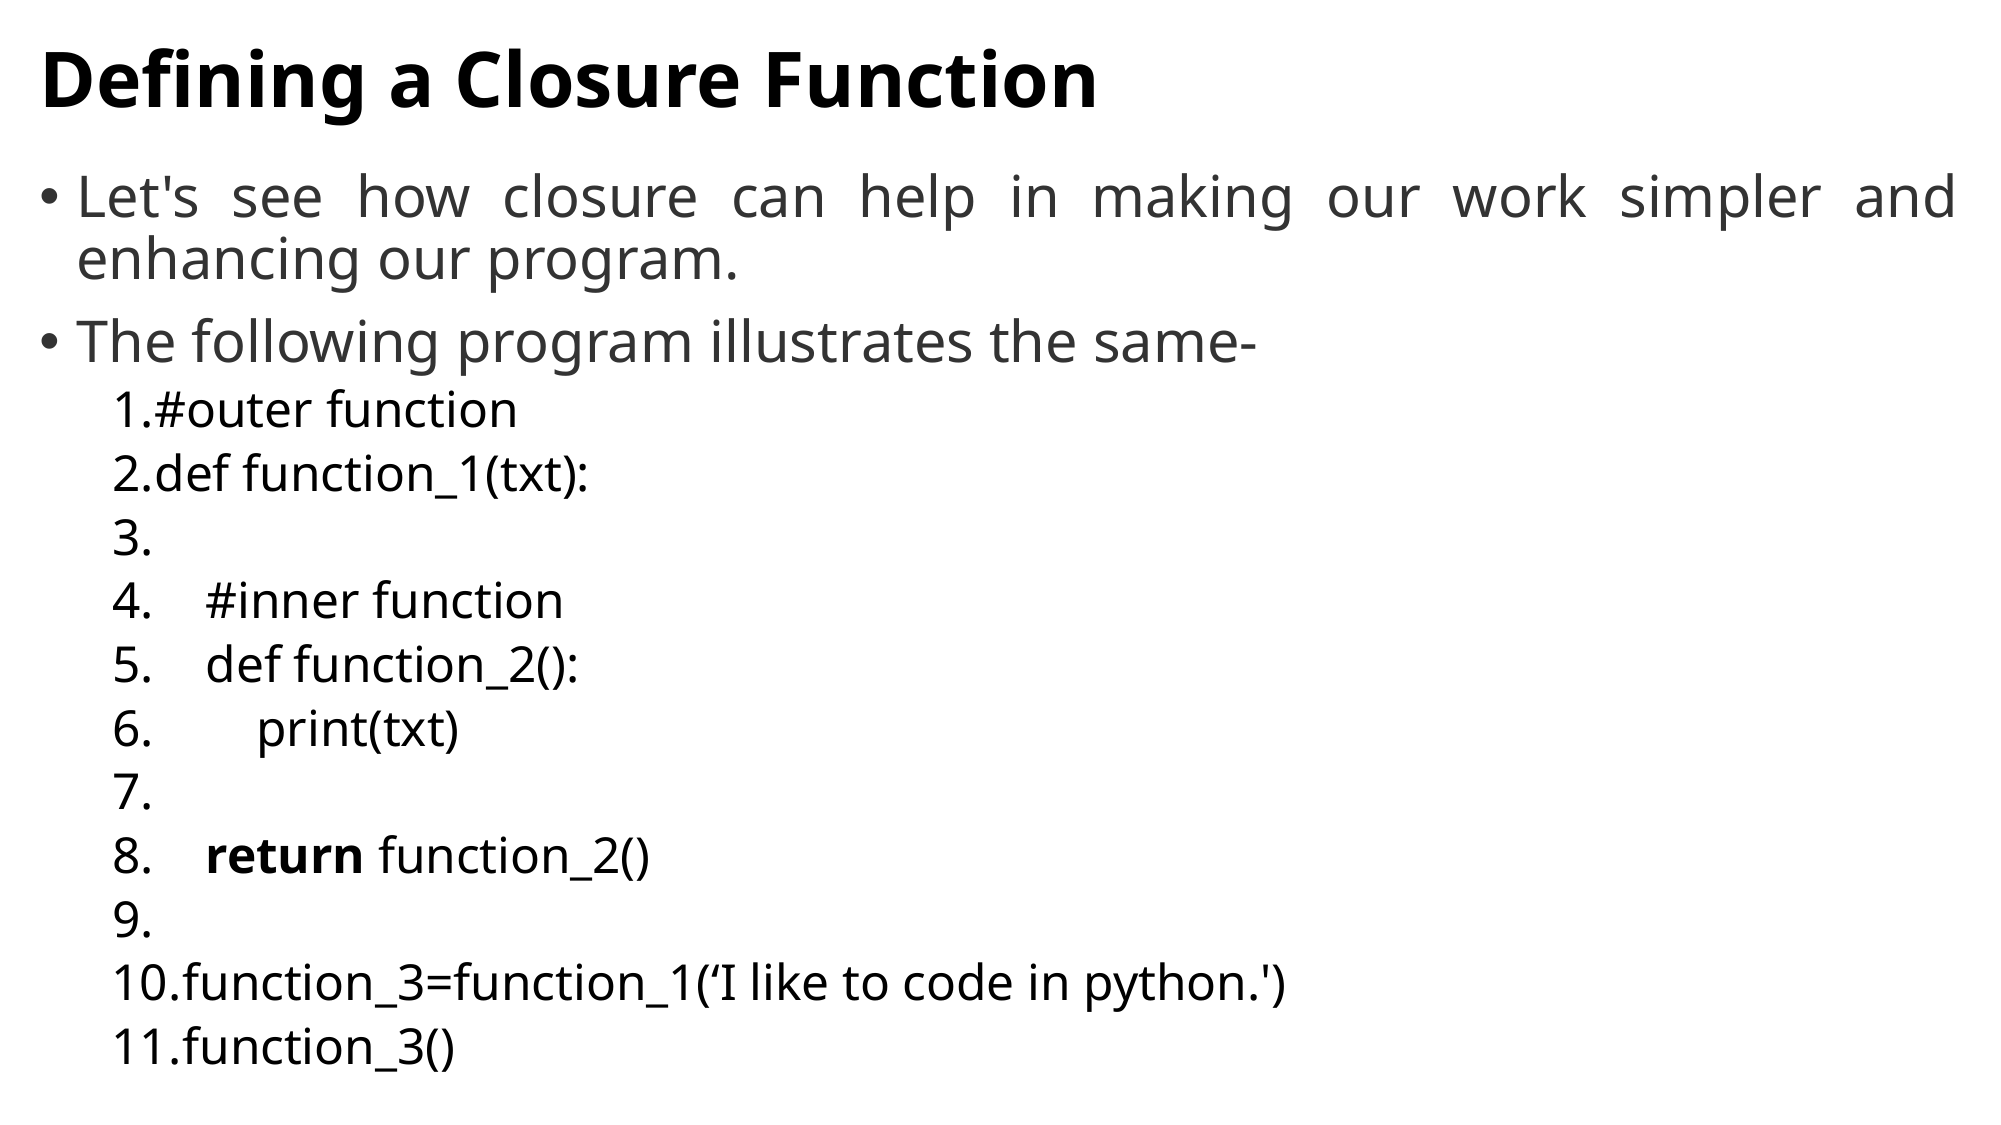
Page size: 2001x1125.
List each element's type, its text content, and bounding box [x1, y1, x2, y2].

list Let's see how closure can help in making our work simpler and enhancing our program. The following program illustrates the same- #outer function def function_1(txt): #inner function def function_2(): print(txt) return function_2() function_3=function_1(‘I like to code in python.') function_3() [24, 160, 1976, 1092]
title Defining a Closure Function [24, 33, 1976, 133]
